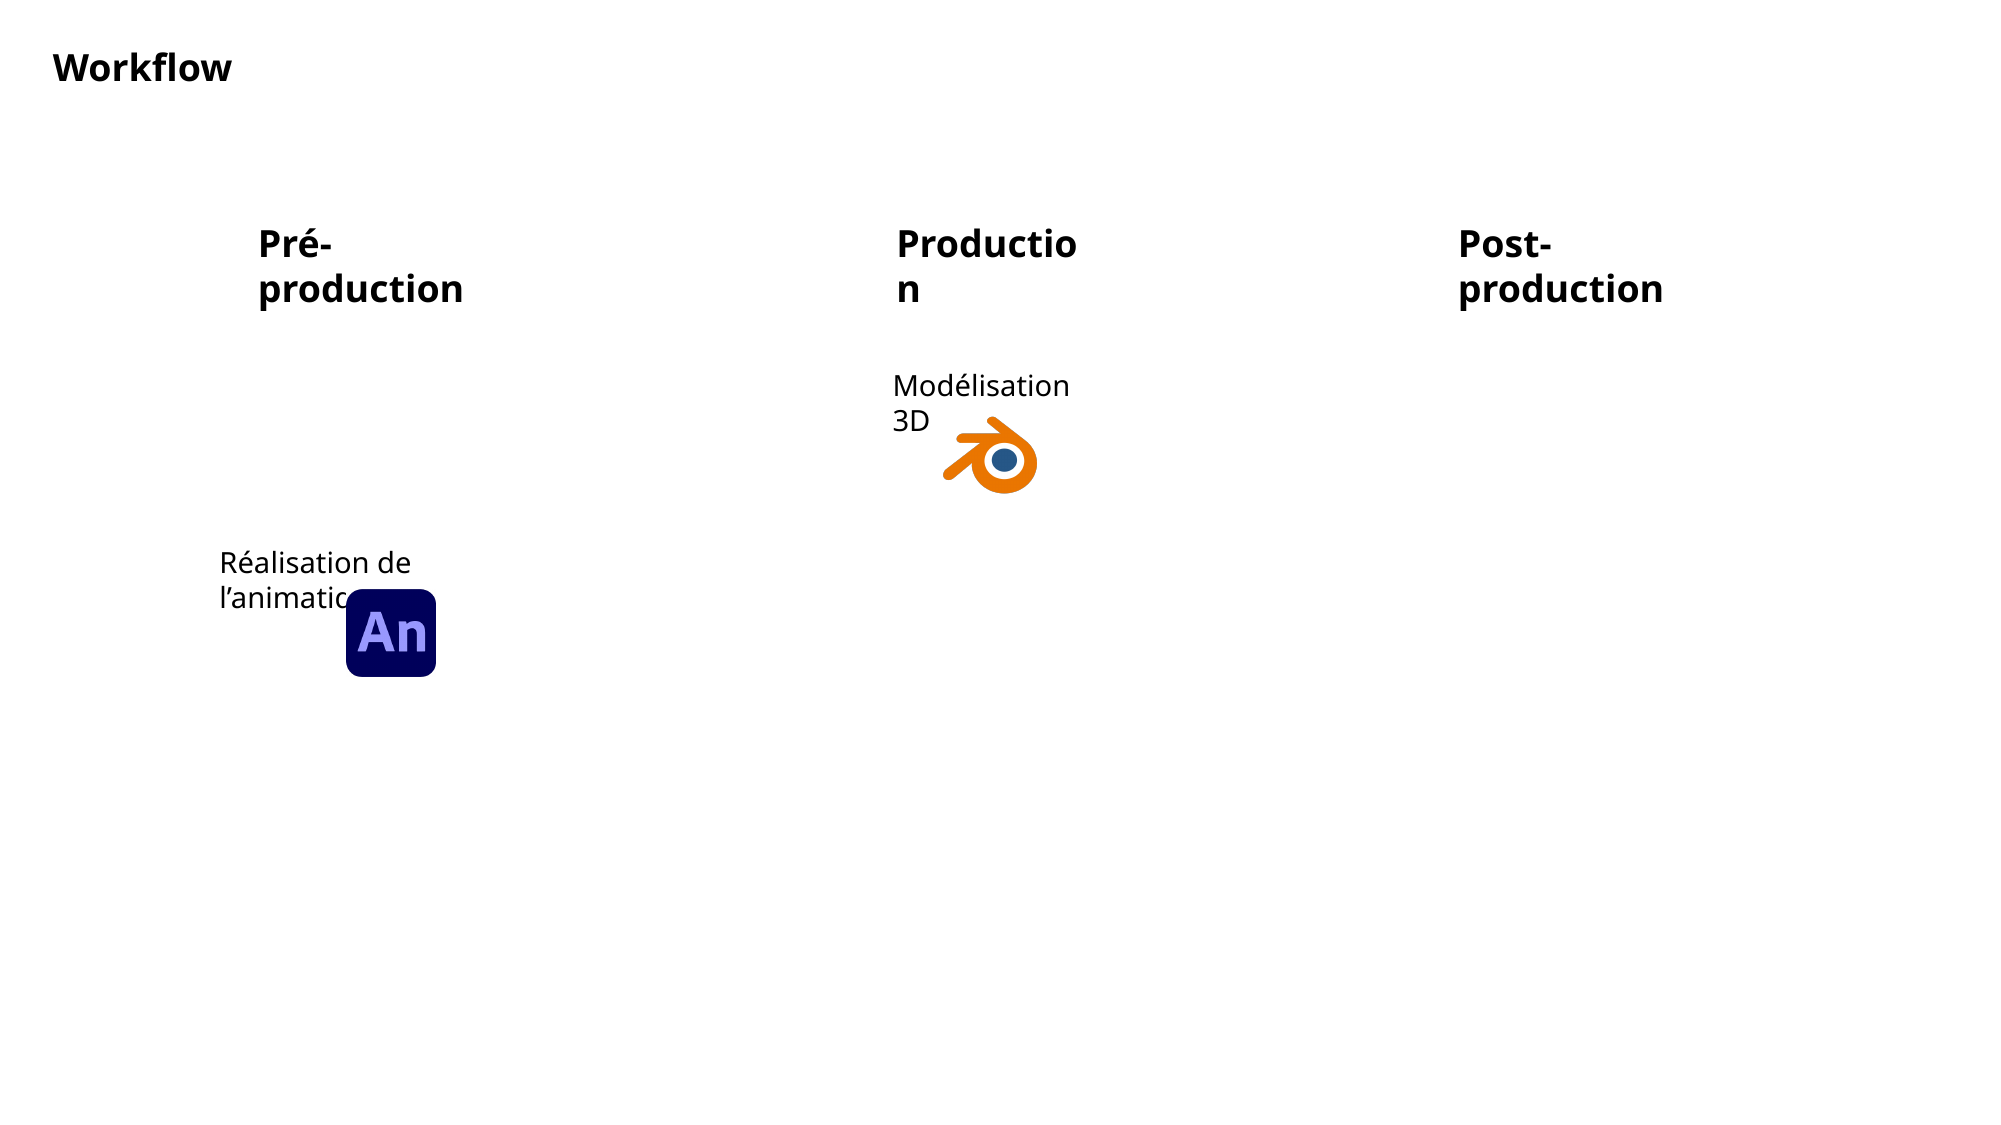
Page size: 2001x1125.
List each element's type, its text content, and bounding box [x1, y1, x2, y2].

text_box Réalisation de l’animatique [204, 537, 578, 622]
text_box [242, 211, 1758, 274]
picture [345, 589, 437, 678]
picture [941, 416, 1038, 496]
text_box Modélisation 3D [877, 359, 1115, 445]
text_box Workflow [38, 36, 334, 97]
